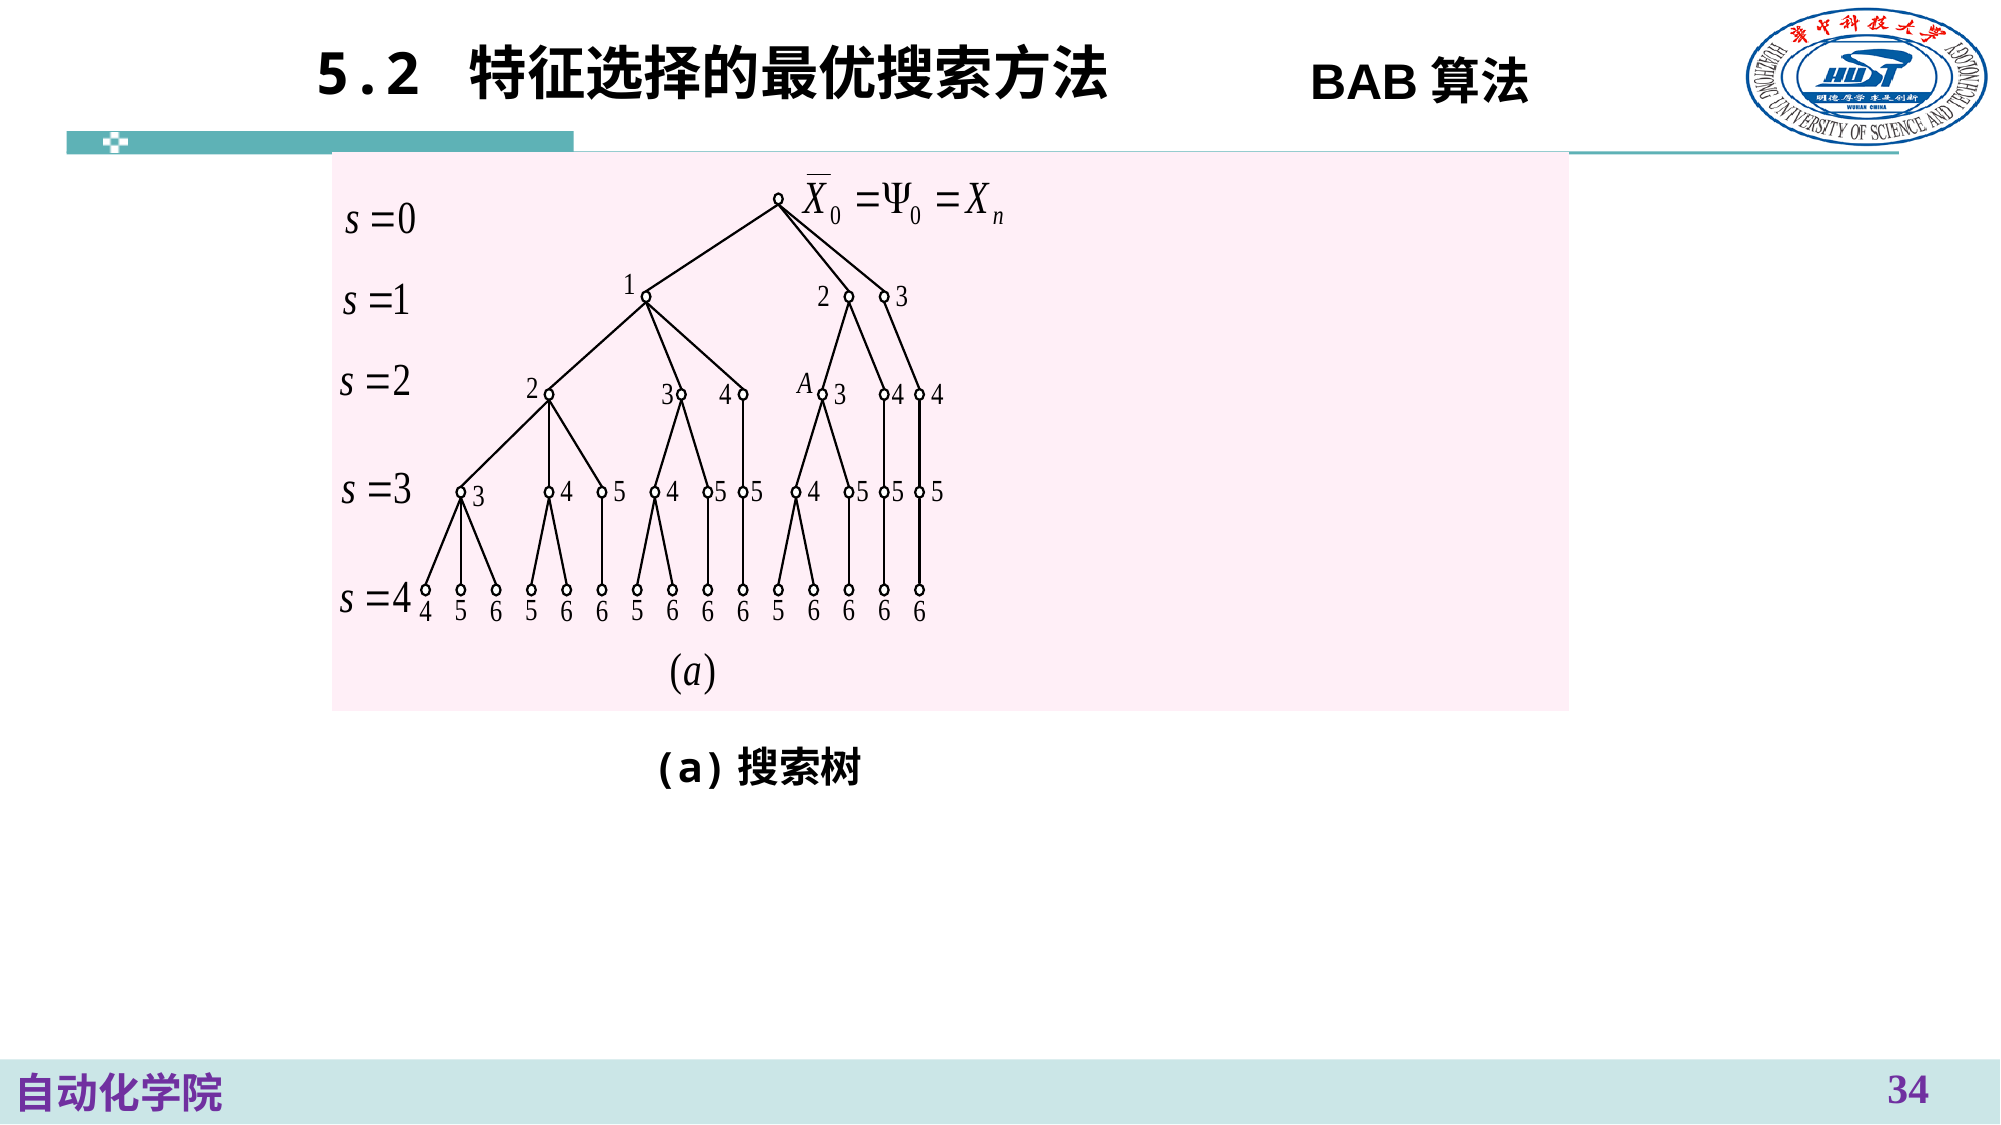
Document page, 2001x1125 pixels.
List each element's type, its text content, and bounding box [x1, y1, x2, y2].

picture [103, 132, 128, 153]
slide_number 34 [1816, 1054, 2000, 1114]
list (a)搜索树 [387, 727, 919, 821]
title 5.2 特征选择的最优搜索方法 [299, 24, 1313, 118]
text_box BAB算法 [1313, 42, 1579, 118]
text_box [331, 152, 1570, 711]
picture [1742, 7, 1993, 148]
